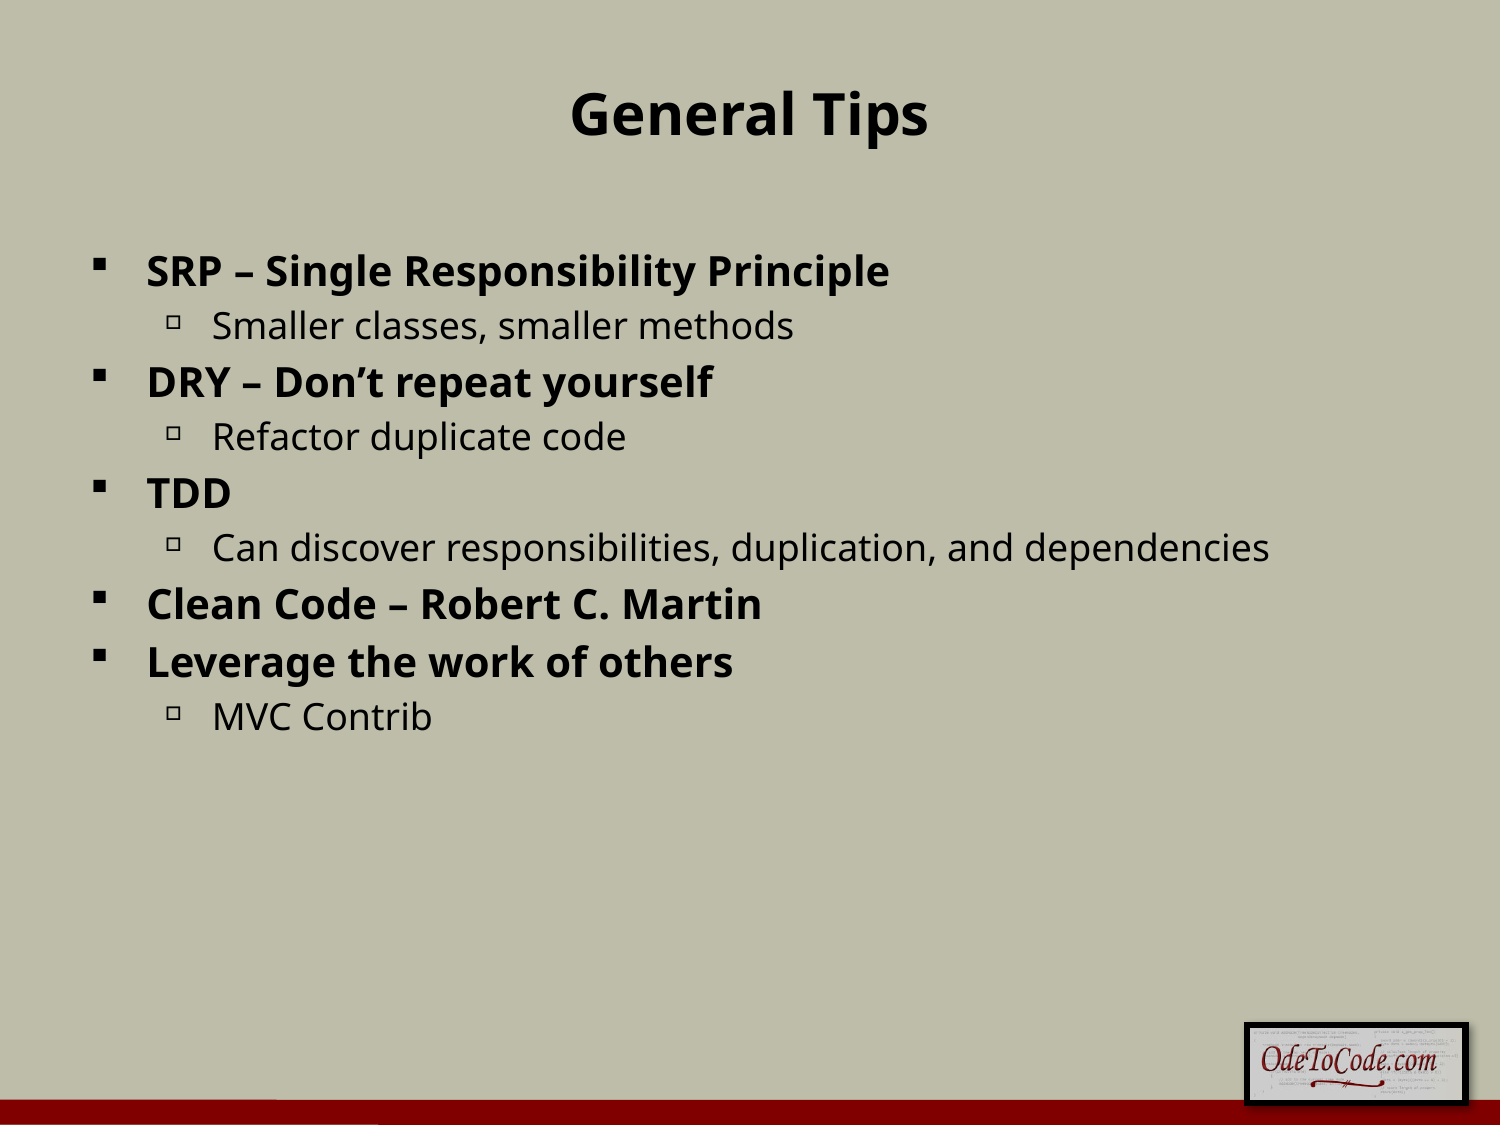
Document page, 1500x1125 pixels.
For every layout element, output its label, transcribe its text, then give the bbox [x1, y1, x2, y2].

picture [1250, 1028, 1462, 1100]
title General Tips [74, 49, 1426, 176]
list SRP – Single Responsibility Principle Smaller classes, smaller methods DRY – Don’t repeat yourself Refactor duplicate code TDD Can discover responsibilities, duplication, and dependencies Clean Code – Robert C. Martin Leverage the work of others MVC Contrib [74, 237, 1426, 976]
